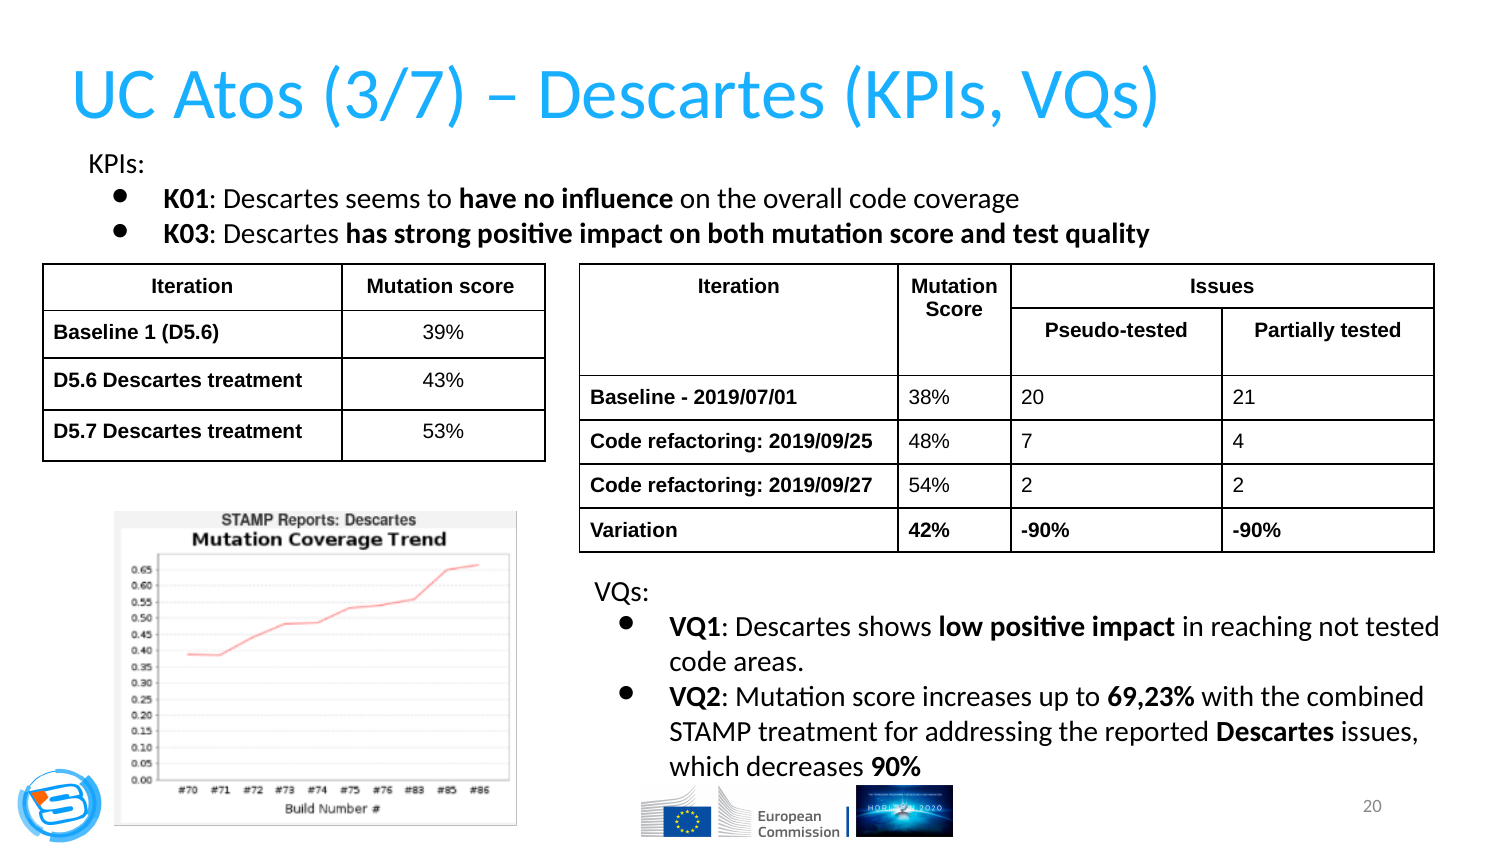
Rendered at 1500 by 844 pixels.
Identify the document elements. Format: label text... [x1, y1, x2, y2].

table_cell Pseudo-tested [1012, 309, 1221, 375]
table_cell 2 [1223, 465, 1433, 507]
picture [15, 767, 104, 844]
table_header Mutation score [343, 265, 544, 310]
table_cell Baseline - 2019/07/01 [580, 376, 897, 419]
slide_number ‹#› [1059, 789, 1397, 827]
table_header Mutation Score [899, 265, 1010, 375]
table_cell 53% [343, 411, 544, 460]
table_cell D5.7 Descartes treatment [44, 411, 341, 460]
table_header Issues [1012, 265, 1433, 307]
table_cell 42% [899, 509, 1010, 551]
table_cell Code refactoring: 2019/09/25 [580, 421, 897, 463]
table_cell -90% [1012, 509, 1221, 551]
table_cell 39% [343, 311, 544, 357]
table_cell 2 [1012, 465, 1221, 507]
table_header Iteration [44, 265, 341, 310]
text_box KPIs: K01: Descartes seems to have no influence on the overall code coverage K03: Descartes has strong positive impact on both mutation score and test quality [73, 129, 1397, 265]
table_cell Variation [580, 509, 897, 551]
table_cell 48% [899, 421, 1010, 463]
table_cell D5.6 Descartes treatment [44, 359, 341, 409]
table_cell Baseline 1 (D5.6) [44, 311, 341, 357]
table_header Iteration [580, 265, 897, 375]
table_cell Partially tested [1223, 309, 1433, 375]
picture [114, 511, 518, 828]
table_cell 20 [1012, 376, 1221, 419]
table_cell Code refactoring: 2019/09/27 [580, 465, 897, 507]
table_cell 38% [899, 376, 1010, 419]
picture [641, 789, 849, 837]
table_cell 43% [343, 359, 544, 409]
text_box VQs: VQ1: Descartes shows low positive impact in reaching not tested code areas. VQ2: Mutation score increases up to 69,23% with the combined STAMP treatment for addressing the reported Descartes issues, which decreases 90% [579, 557, 1486, 789]
table_cell 21 [1223, 376, 1433, 419]
table_cell 4 [1223, 421, 1433, 463]
table_cell 54% [899, 465, 1010, 507]
table_cell 7 [1012, 421, 1221, 463]
table_cell -90% [1223, 509, 1433, 551]
text_box UC Atos (3/7) – Descartes (KPIs, VQs) [65, 28, 1435, 150]
picture [856, 789, 953, 837]
